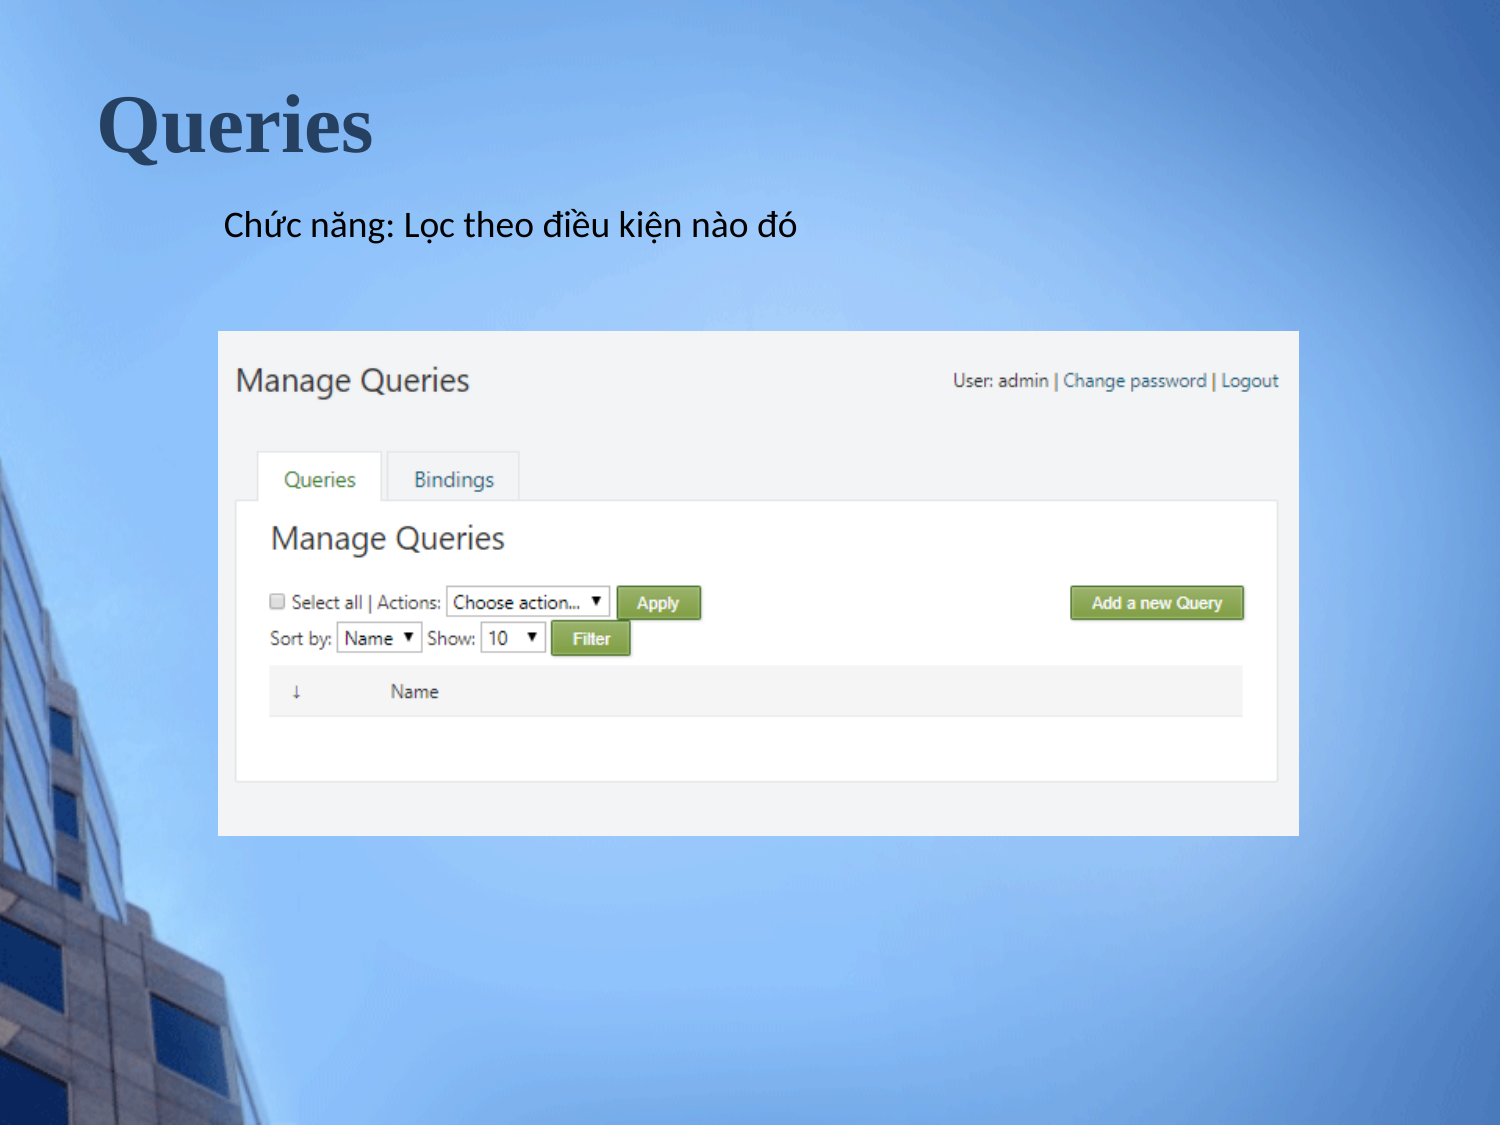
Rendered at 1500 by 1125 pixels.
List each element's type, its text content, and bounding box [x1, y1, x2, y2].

text_box Queries [81, 33, 1245, 177]
picture [0, 0, 1500, 1125]
text_box Chức năng: Lọc theo điều kiện nào đó [208, 192, 814, 253]
